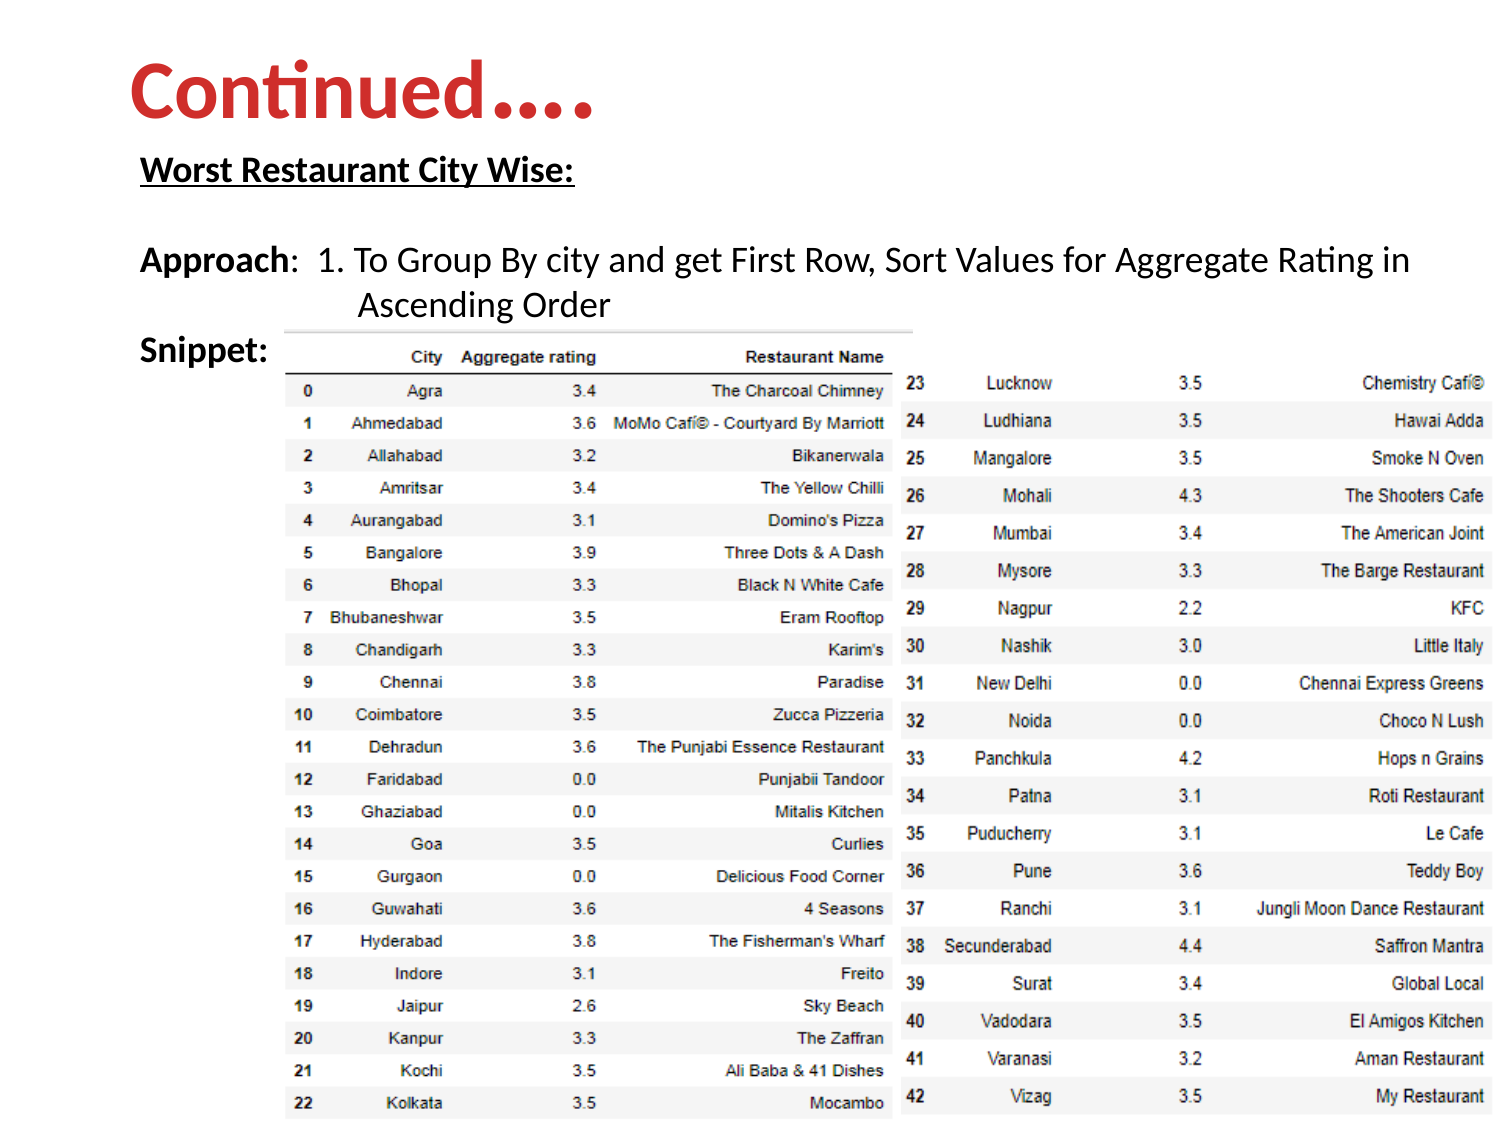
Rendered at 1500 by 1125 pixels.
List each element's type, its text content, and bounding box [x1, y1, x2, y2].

picture [283, 329, 1500, 1125]
text_box Worst Restaurant City Wise: Approach: 1. To Group By city and get First Row, Sort Values for Aggregate Rating in Ascending Order Snippet: [124, 137, 1463, 423]
text_box Continued…. [115, 0, 614, 149]
